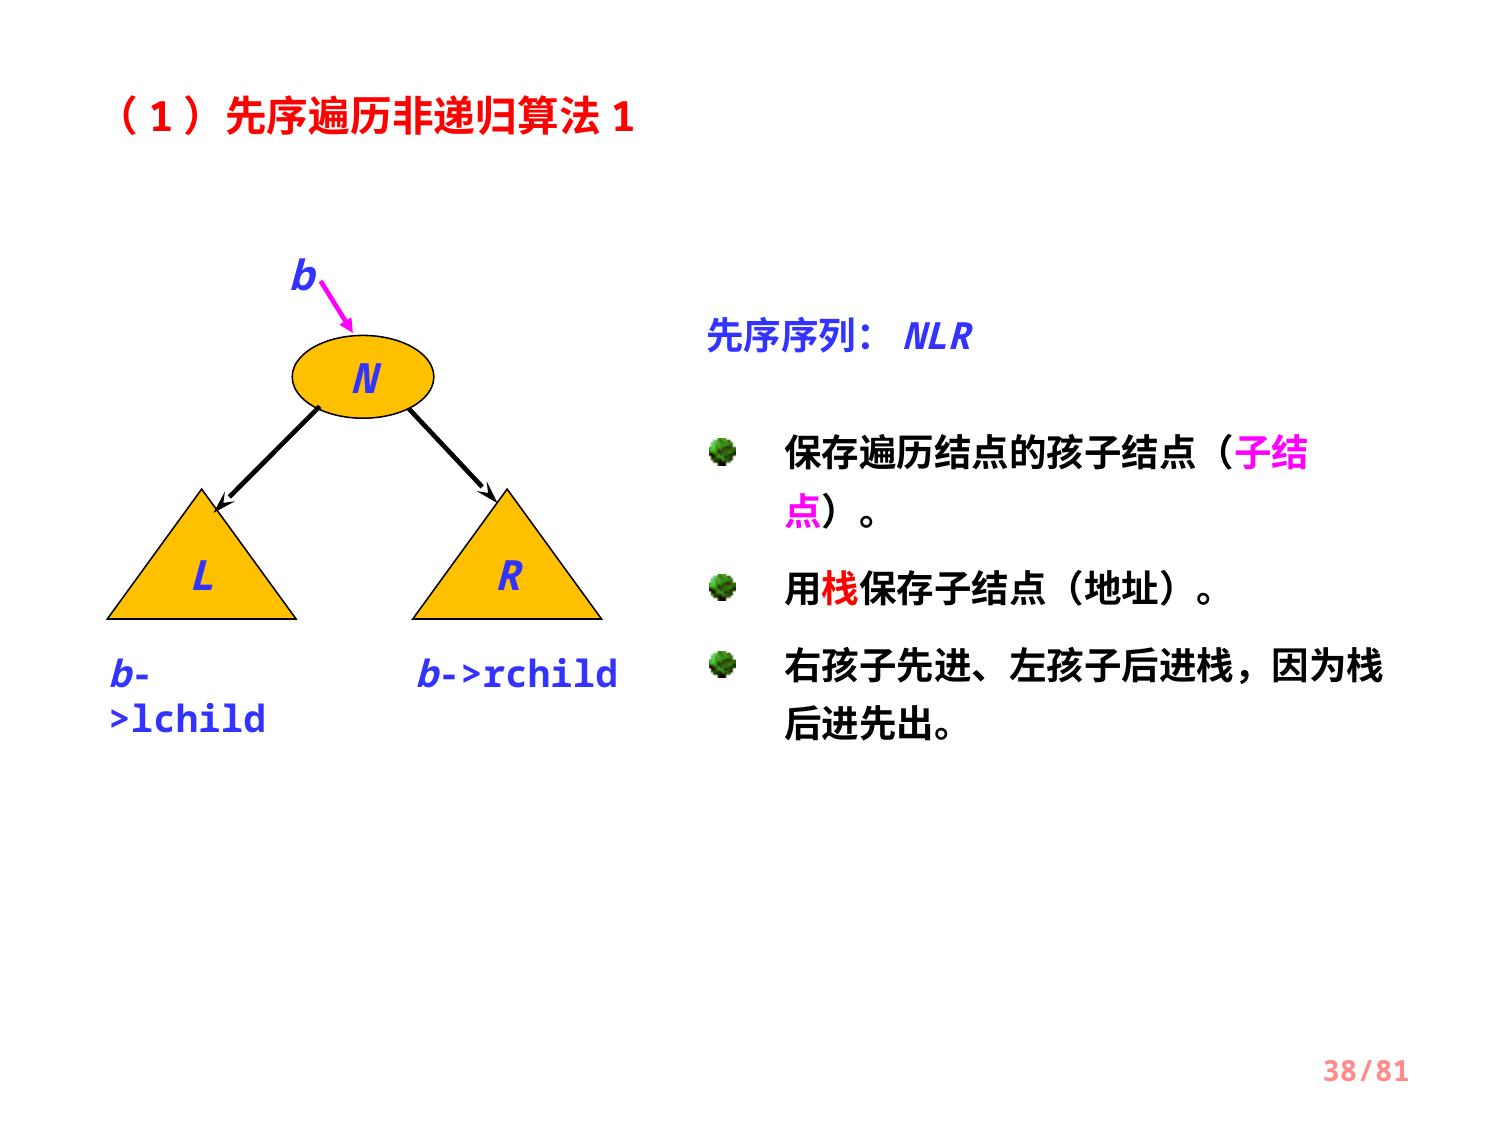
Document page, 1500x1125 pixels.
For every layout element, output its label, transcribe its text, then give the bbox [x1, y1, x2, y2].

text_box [93, 240, 650, 704]
picture [709, 651, 736, 678]
text_box 保存遍历结点的孩子结点（子结点）。 用栈保存子结点（地址）。 右孩子先进、左孩子后进栈，因为栈后进先出。 [678, 396, 1420, 765]
picture [709, 574, 736, 601]
text_box （1）先序遍历非递归算法1 [81, 82, 657, 147]
text_box 先序序列：NLR [691, 304, 1020, 365]
slide_number 38/81 [1074, 1042, 1425, 1103]
picture [709, 438, 736, 466]
